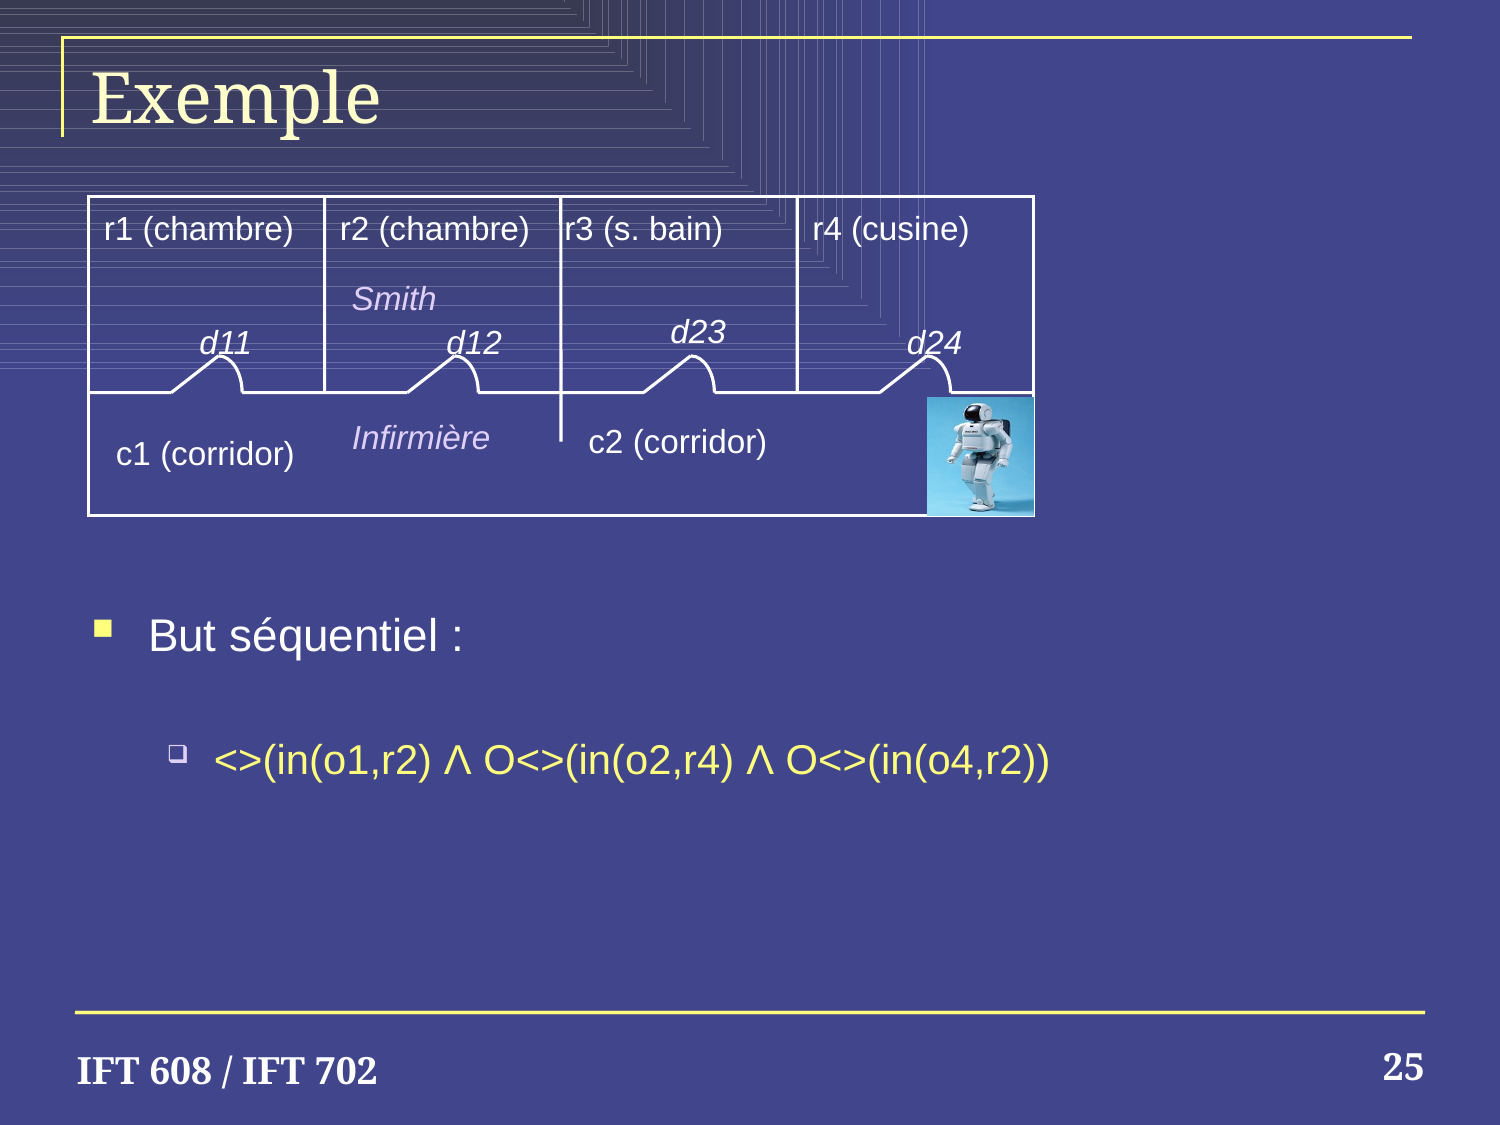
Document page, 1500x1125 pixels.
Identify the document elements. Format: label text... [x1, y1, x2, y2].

title Exemple [75, 45, 1425, 233]
list But séquentiel : <>(in(o1,r2) Λ O<>(in(o2,r4) Λ O<>(in(o4,r2)) [76, 597, 1425, 953]
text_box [88, 196, 1035, 516]
